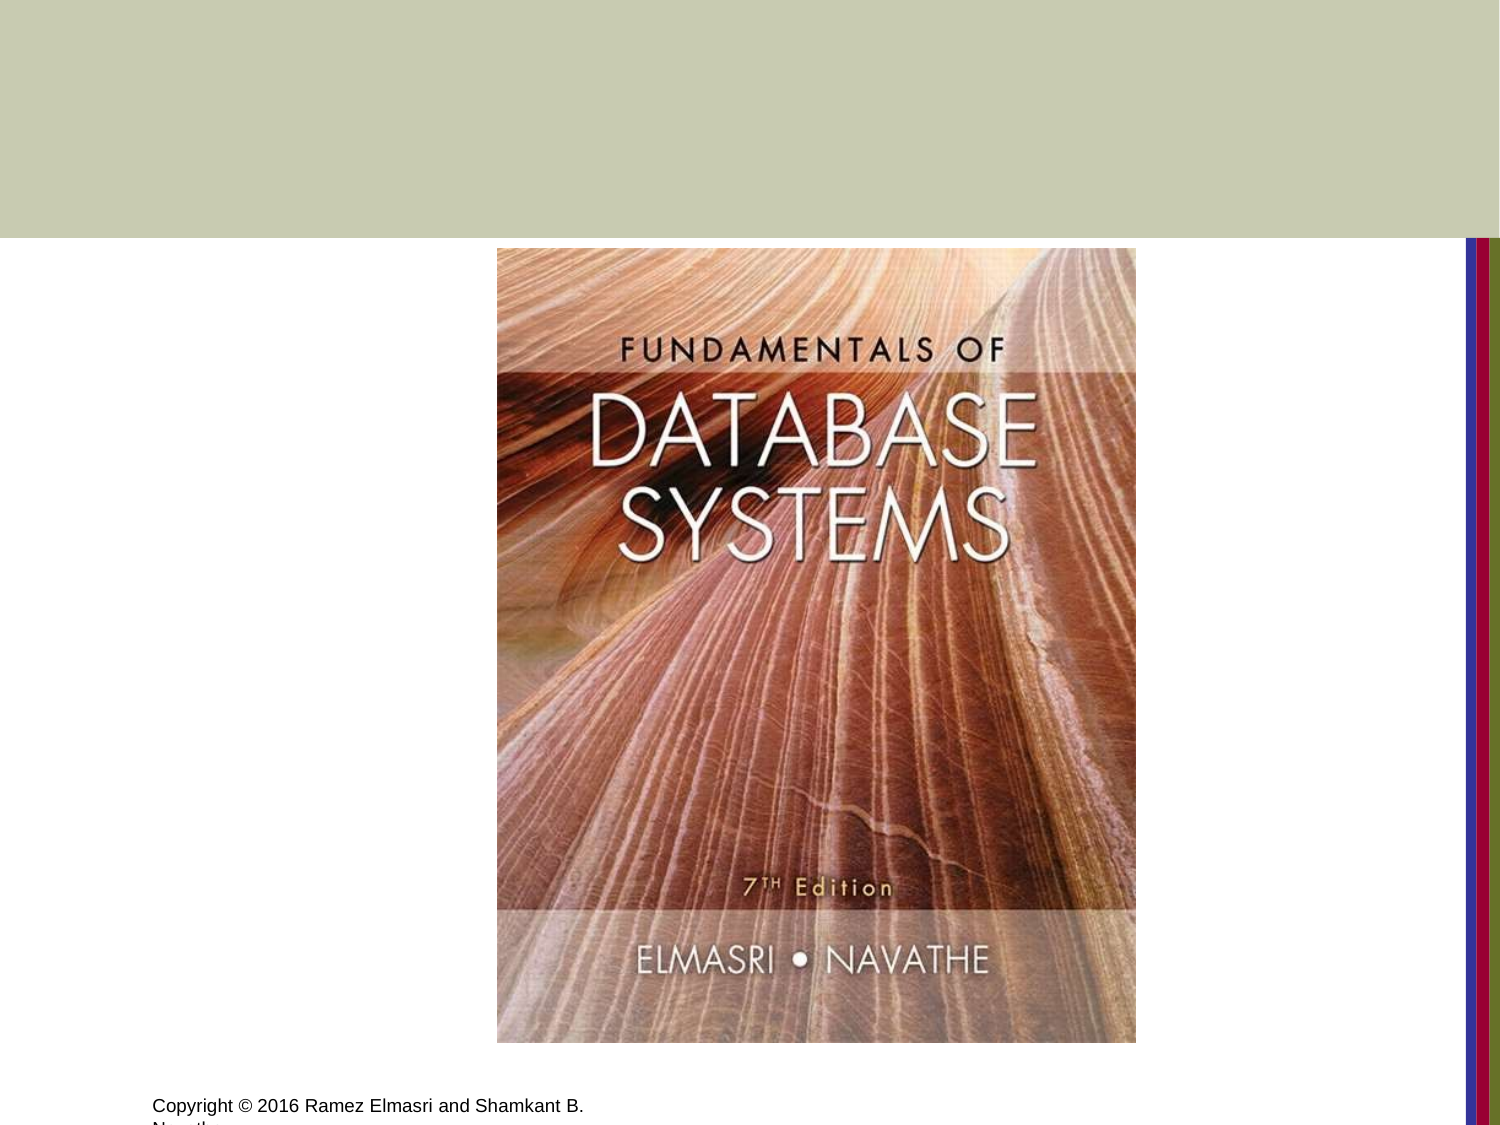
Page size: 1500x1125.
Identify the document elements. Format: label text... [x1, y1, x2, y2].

text_box Copyright © 2016 Ramez Elmasri and Shamkant B. Navathe [150, 1091, 658, 1125]
picture [496, 248, 1136, 1043]
